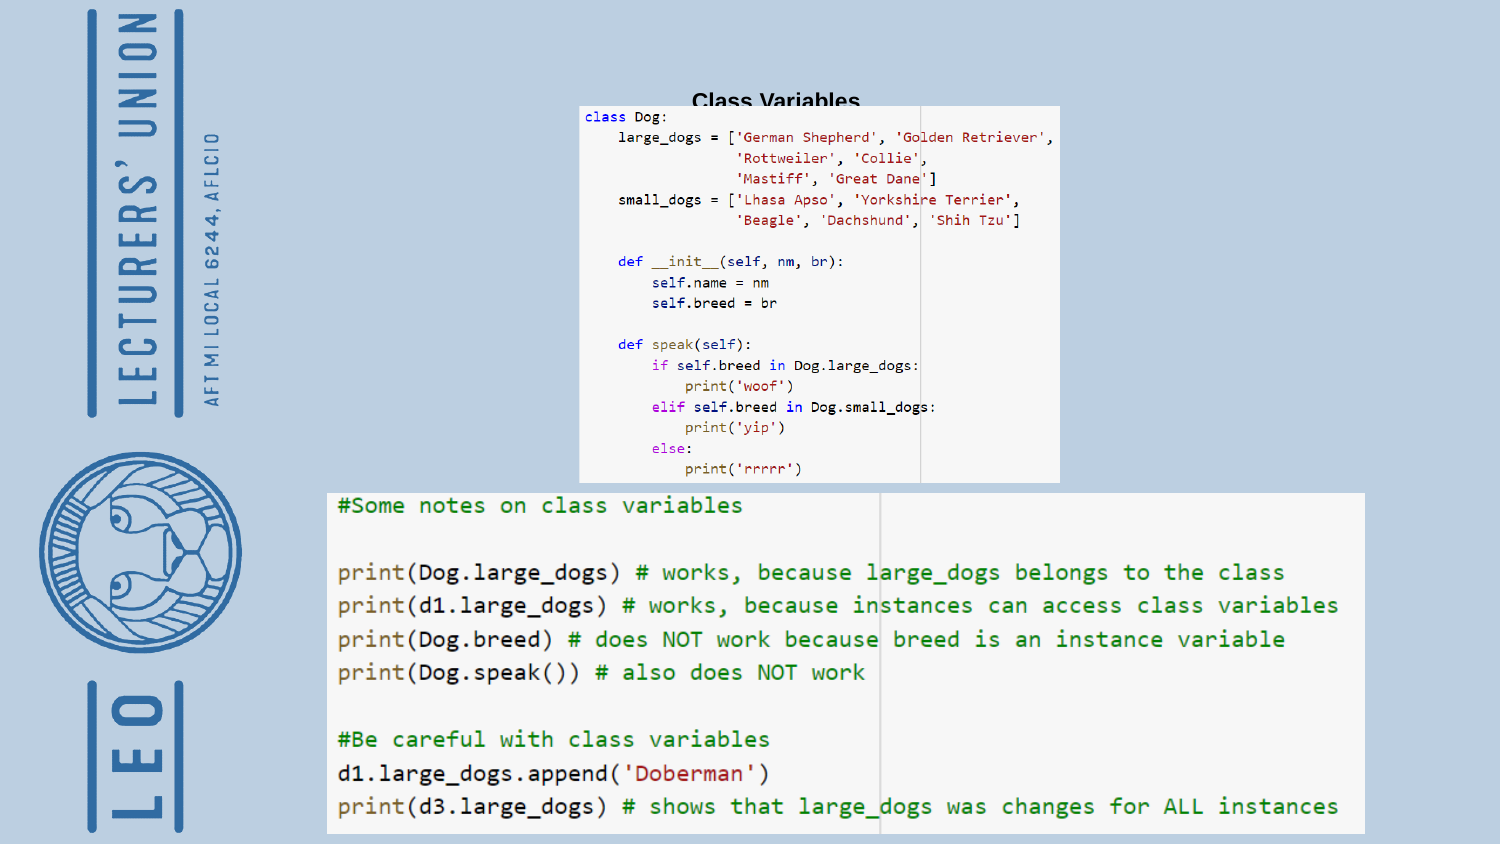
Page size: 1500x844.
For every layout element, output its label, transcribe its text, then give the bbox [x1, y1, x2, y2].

picture [0, 0, 1500, 844]
title Class Variables [187, 10, 1365, 120]
